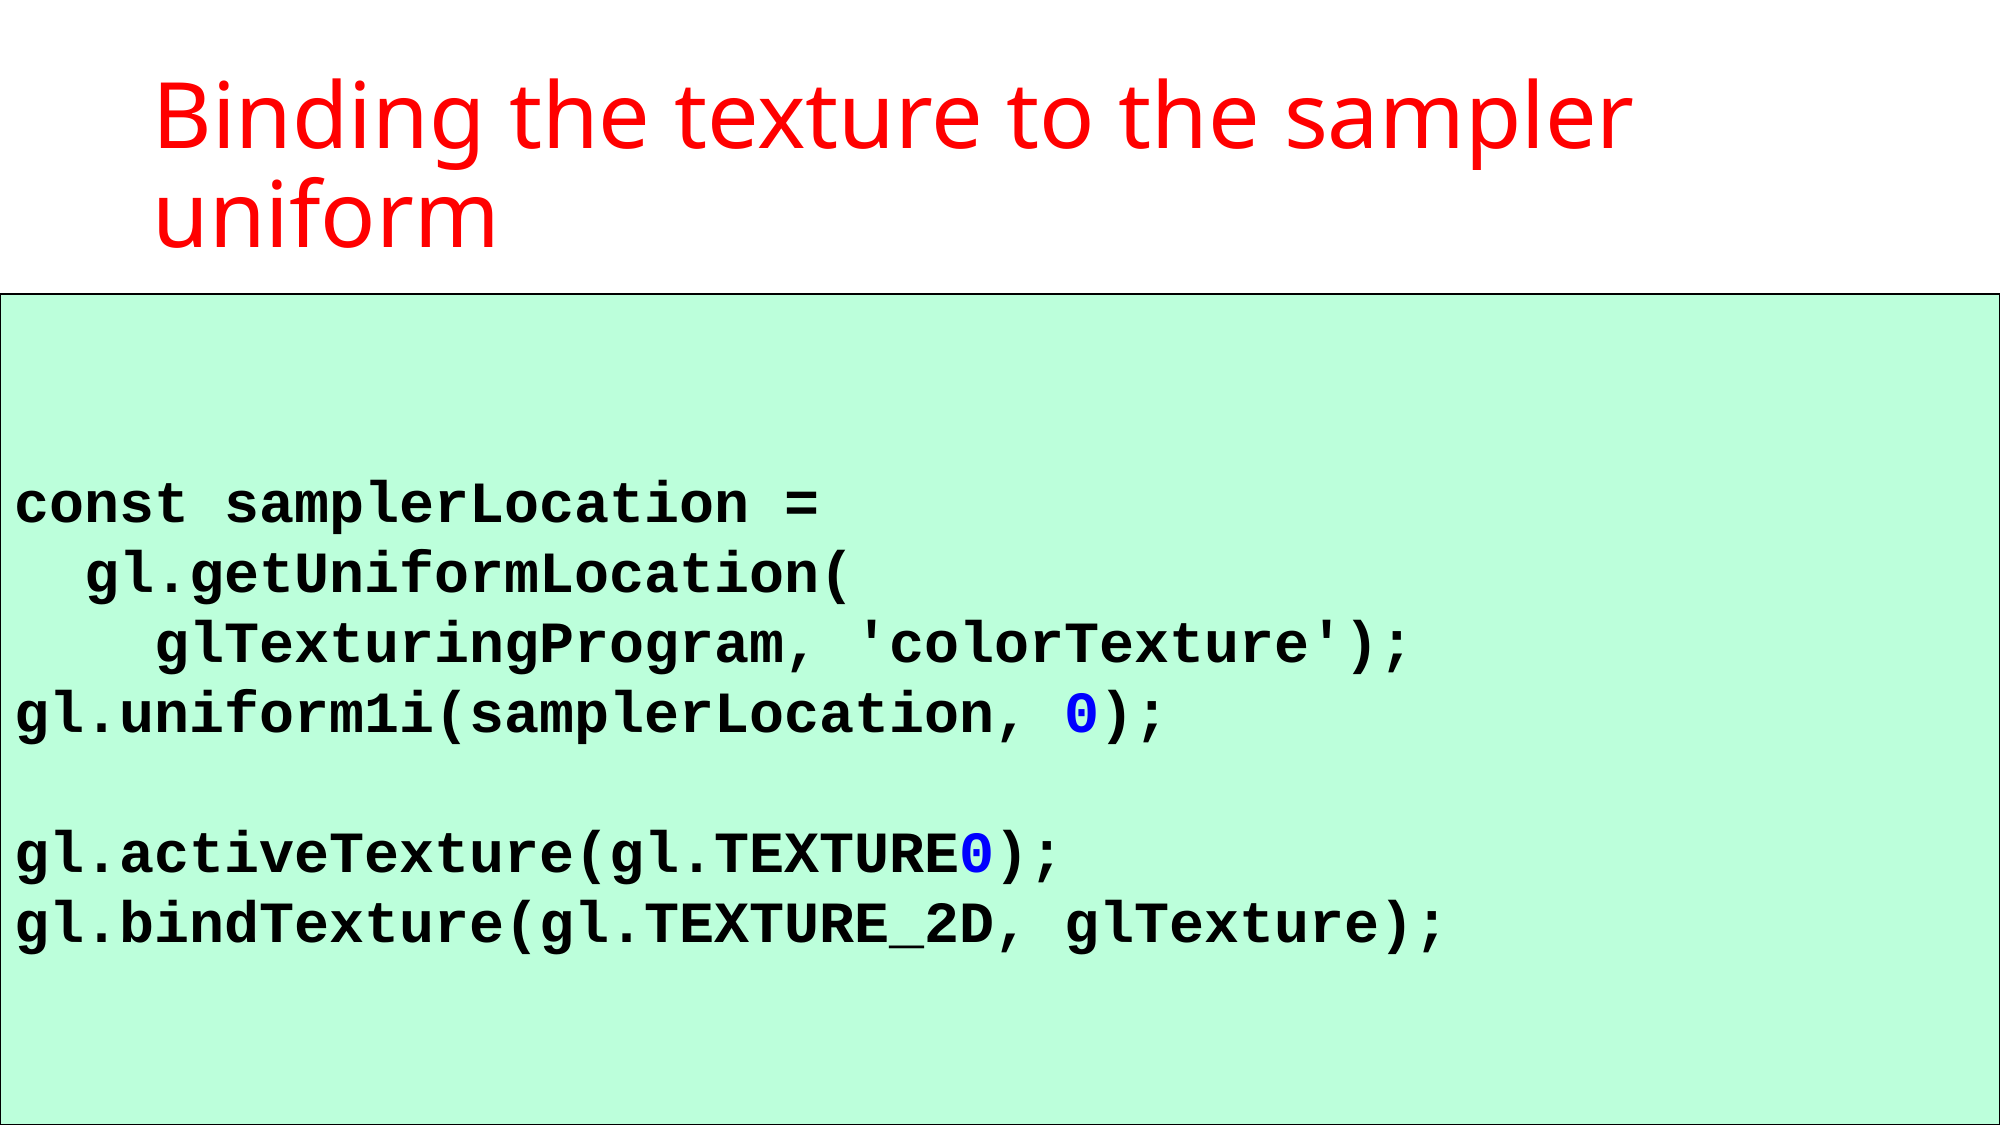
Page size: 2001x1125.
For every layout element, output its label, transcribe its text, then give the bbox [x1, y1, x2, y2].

text_box const samplerLocation = gl.getUniformLocation( glTexturingProgram, 'colorTexture'); gl.uniform1i(samplerLocation, 0); gl.activeTexture(gl.TEXTURE0); gl.bindTexture(gl.TEXTURE_2D, glTexture); [0, 294, 2000, 1125]
title Binding the texture to the sampler uniform [137, 59, 1863, 278]
